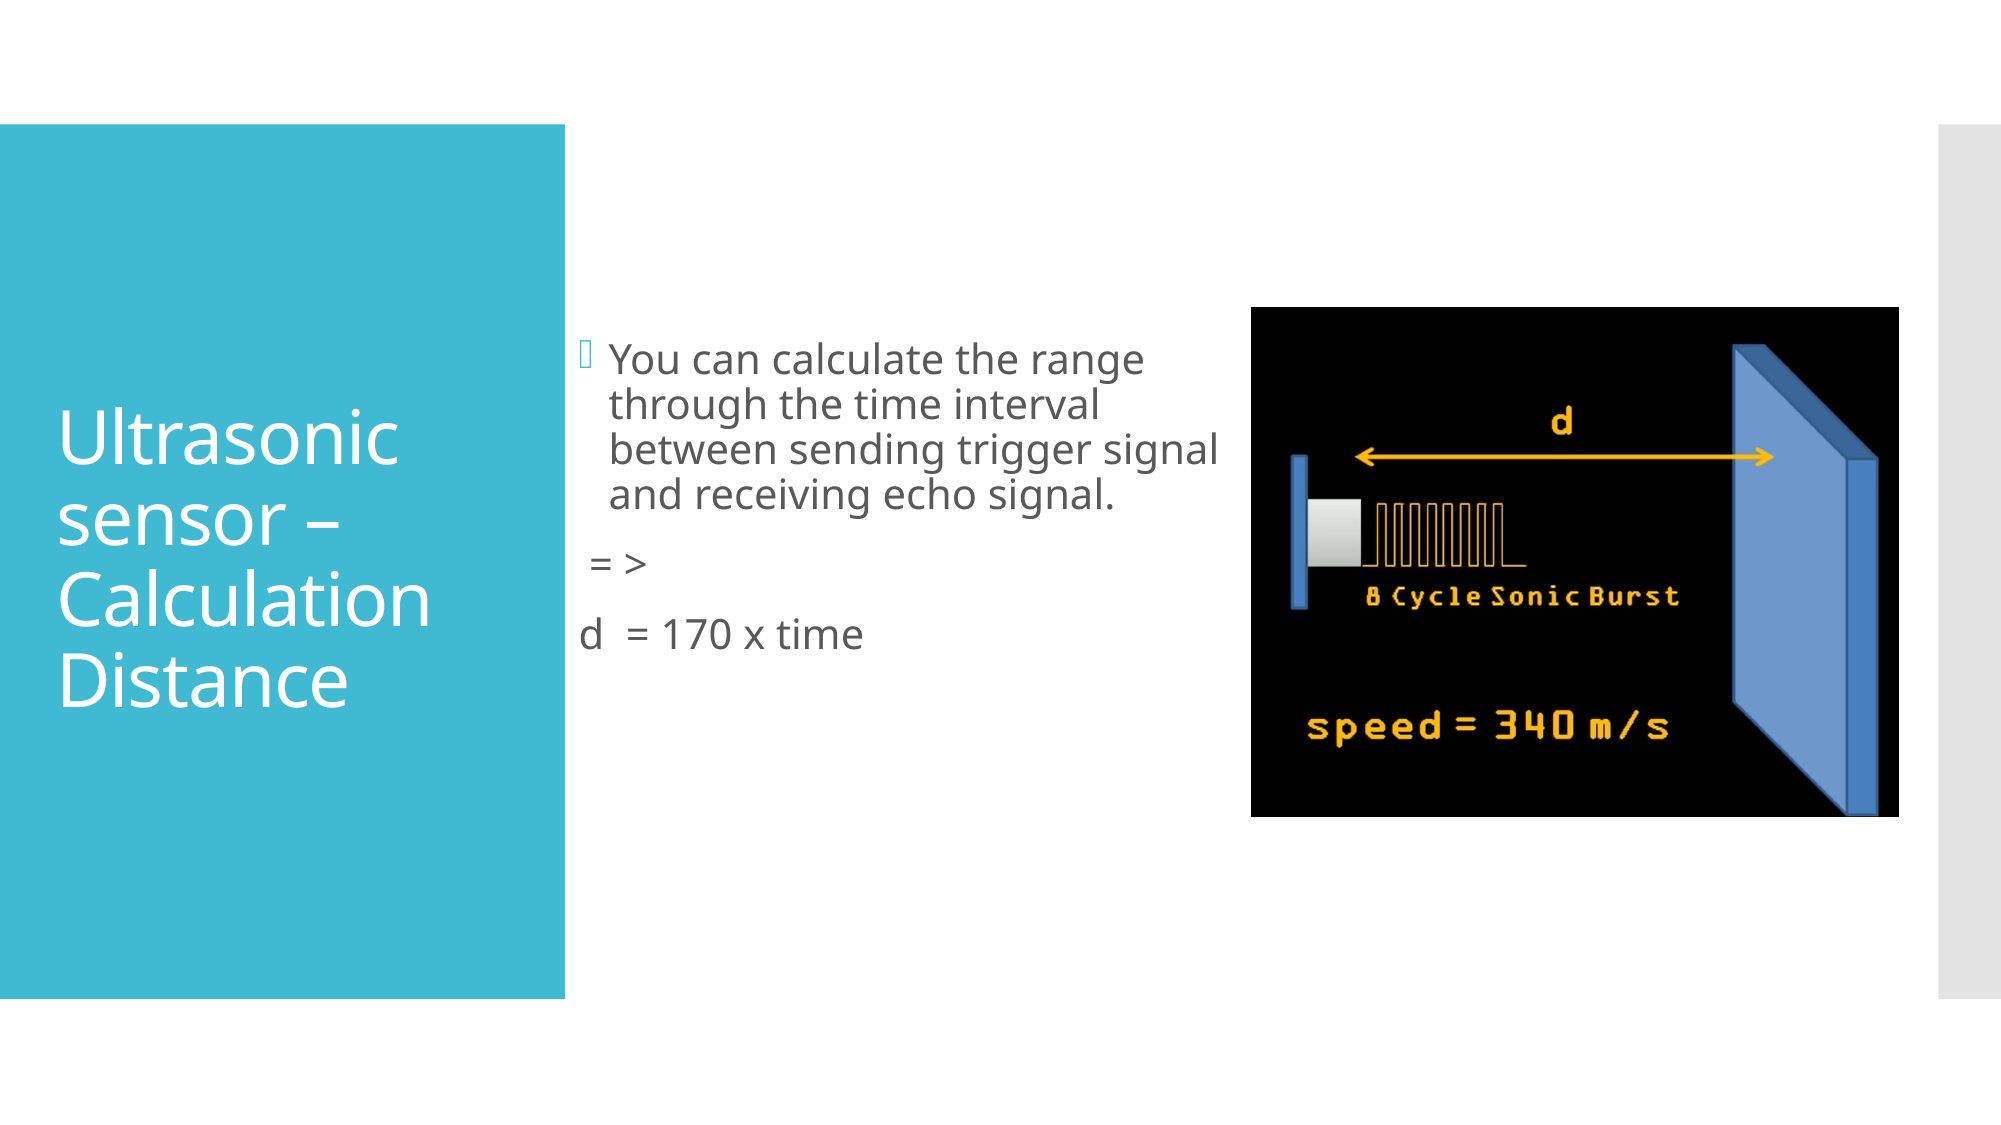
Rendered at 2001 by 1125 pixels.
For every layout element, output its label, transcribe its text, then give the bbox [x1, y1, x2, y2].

title Ultrasonic sensor – Calculation Distance [41, 184, 525, 940]
picture [1250, 306, 1899, 817]
